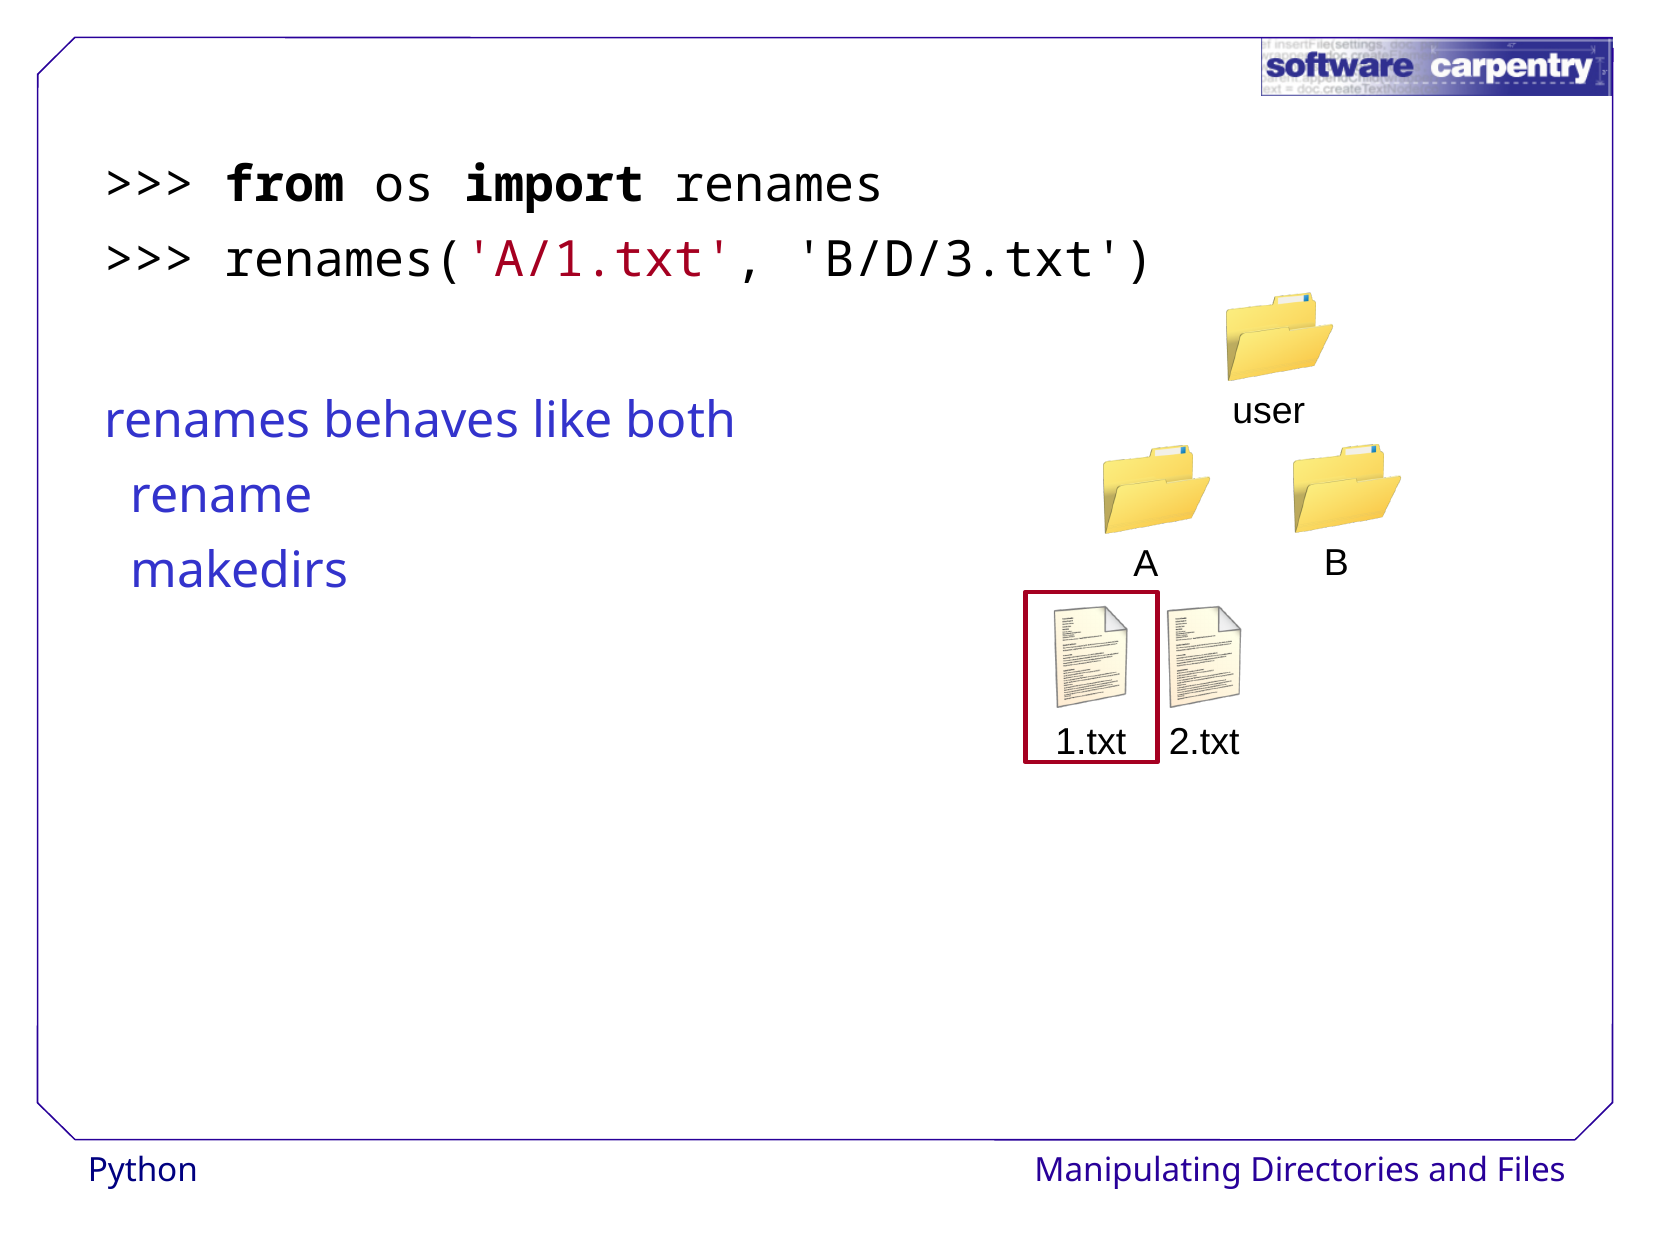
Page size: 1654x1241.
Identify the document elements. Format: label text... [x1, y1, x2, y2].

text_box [1289, 430, 1405, 593]
picture [1034, 599, 1262, 714]
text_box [1098, 430, 1215, 593]
picture [1261, 39, 1613, 96]
text_box >>> from os import renames >>> renames('A/1.txt', 'B/D/3.txt') [89, 128, 1512, 1036]
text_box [1216, 278, 1338, 441]
text_box 2.txt [1153, 723, 1255, 771]
text_box renames behaves like both rename makedirs [89, 364, 808, 460]
text_box 1.txt [1040, 762, 1142, 771]
text_box [1025, 591, 1158, 762]
